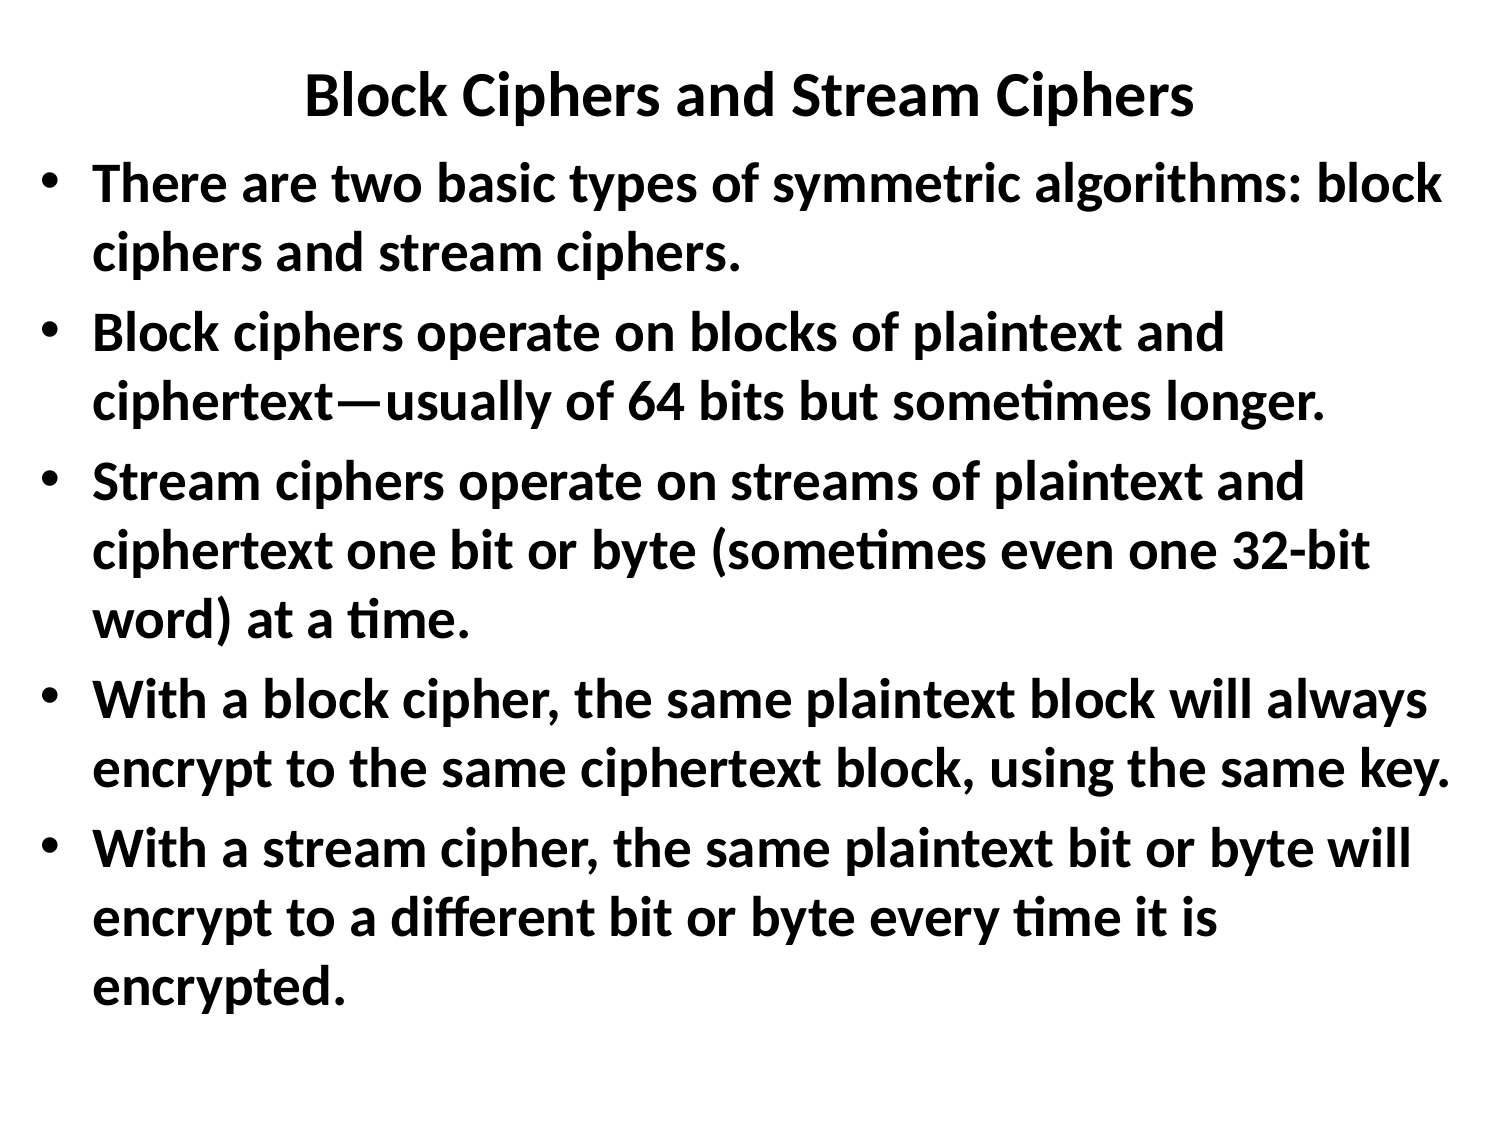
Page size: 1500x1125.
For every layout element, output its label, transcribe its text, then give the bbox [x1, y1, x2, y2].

list There are two basic types of symmetric algorithms: block ciphers and stream ciphers. Block ciphers operate on blocks of plaintext and ciphertext—usually of 64 bits but sometimes longer. Stream ciphers operate on streams of plaintext and ciphertext one bit or byte (sometimes even one 32-bit word) at a time. With a block cipher, the same plaintext block will always encrypt to the same ciphertext block, using the same key. With a stream cipher, the same plaintext bit or byte will encrypt to a different bit or byte every time it is encrypted. [24, 137, 1475, 1100]
title Block Ciphers and Stream Ciphers [75, 45, 1425, 137]
